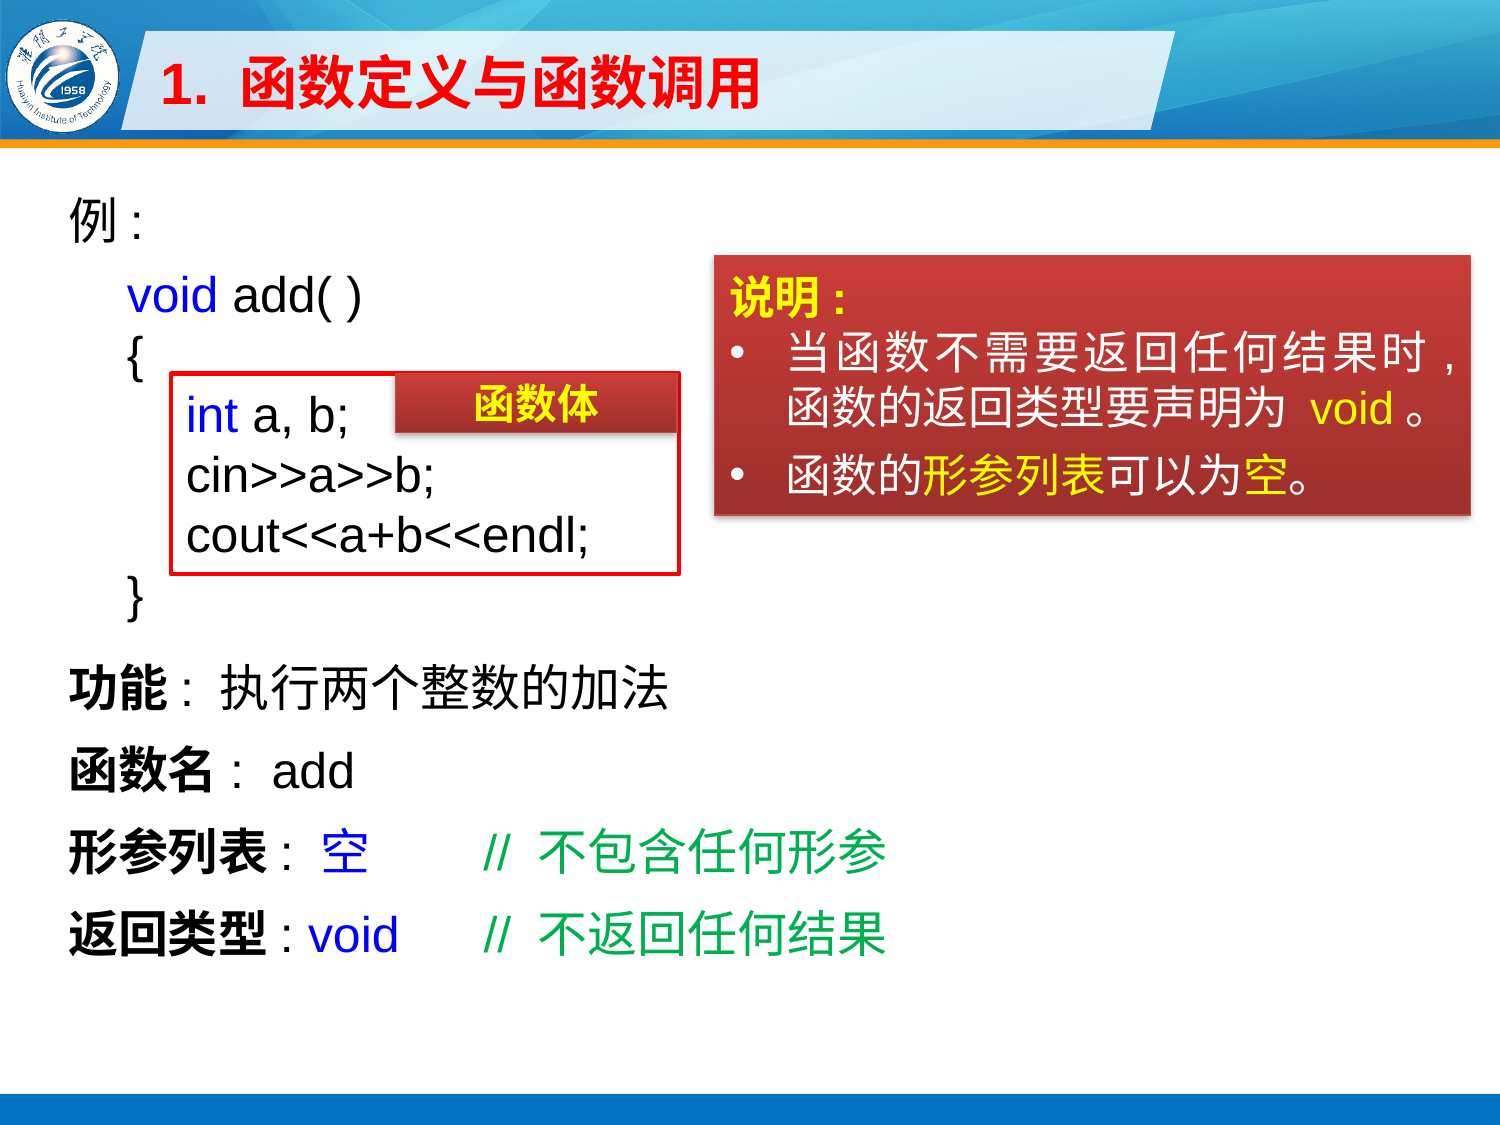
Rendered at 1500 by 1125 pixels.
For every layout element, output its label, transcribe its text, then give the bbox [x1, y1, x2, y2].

title 1. 函数定义与函数调用 [145, 39, 1176, 123]
text_box [169, 371, 681, 576]
text_box 函数体 [395, 373, 678, 433]
list 例: void add( ) { int a, b; cin>>a>>b; cout<<a+b<<endl; } 功能: 执行两个整数的加法 函数名: add 形参列表: 空 // 不包含任何形参 返回类型: void // 不返回任何结果 [53, 170, 1447, 1106]
text_box 说明: 当函数不需要返回任何结果时, 函数的返回类型要声明为 void。 函数的形参列表可以为空。 [714, 255, 1471, 516]
picture [0, 0, 1500, 139]
